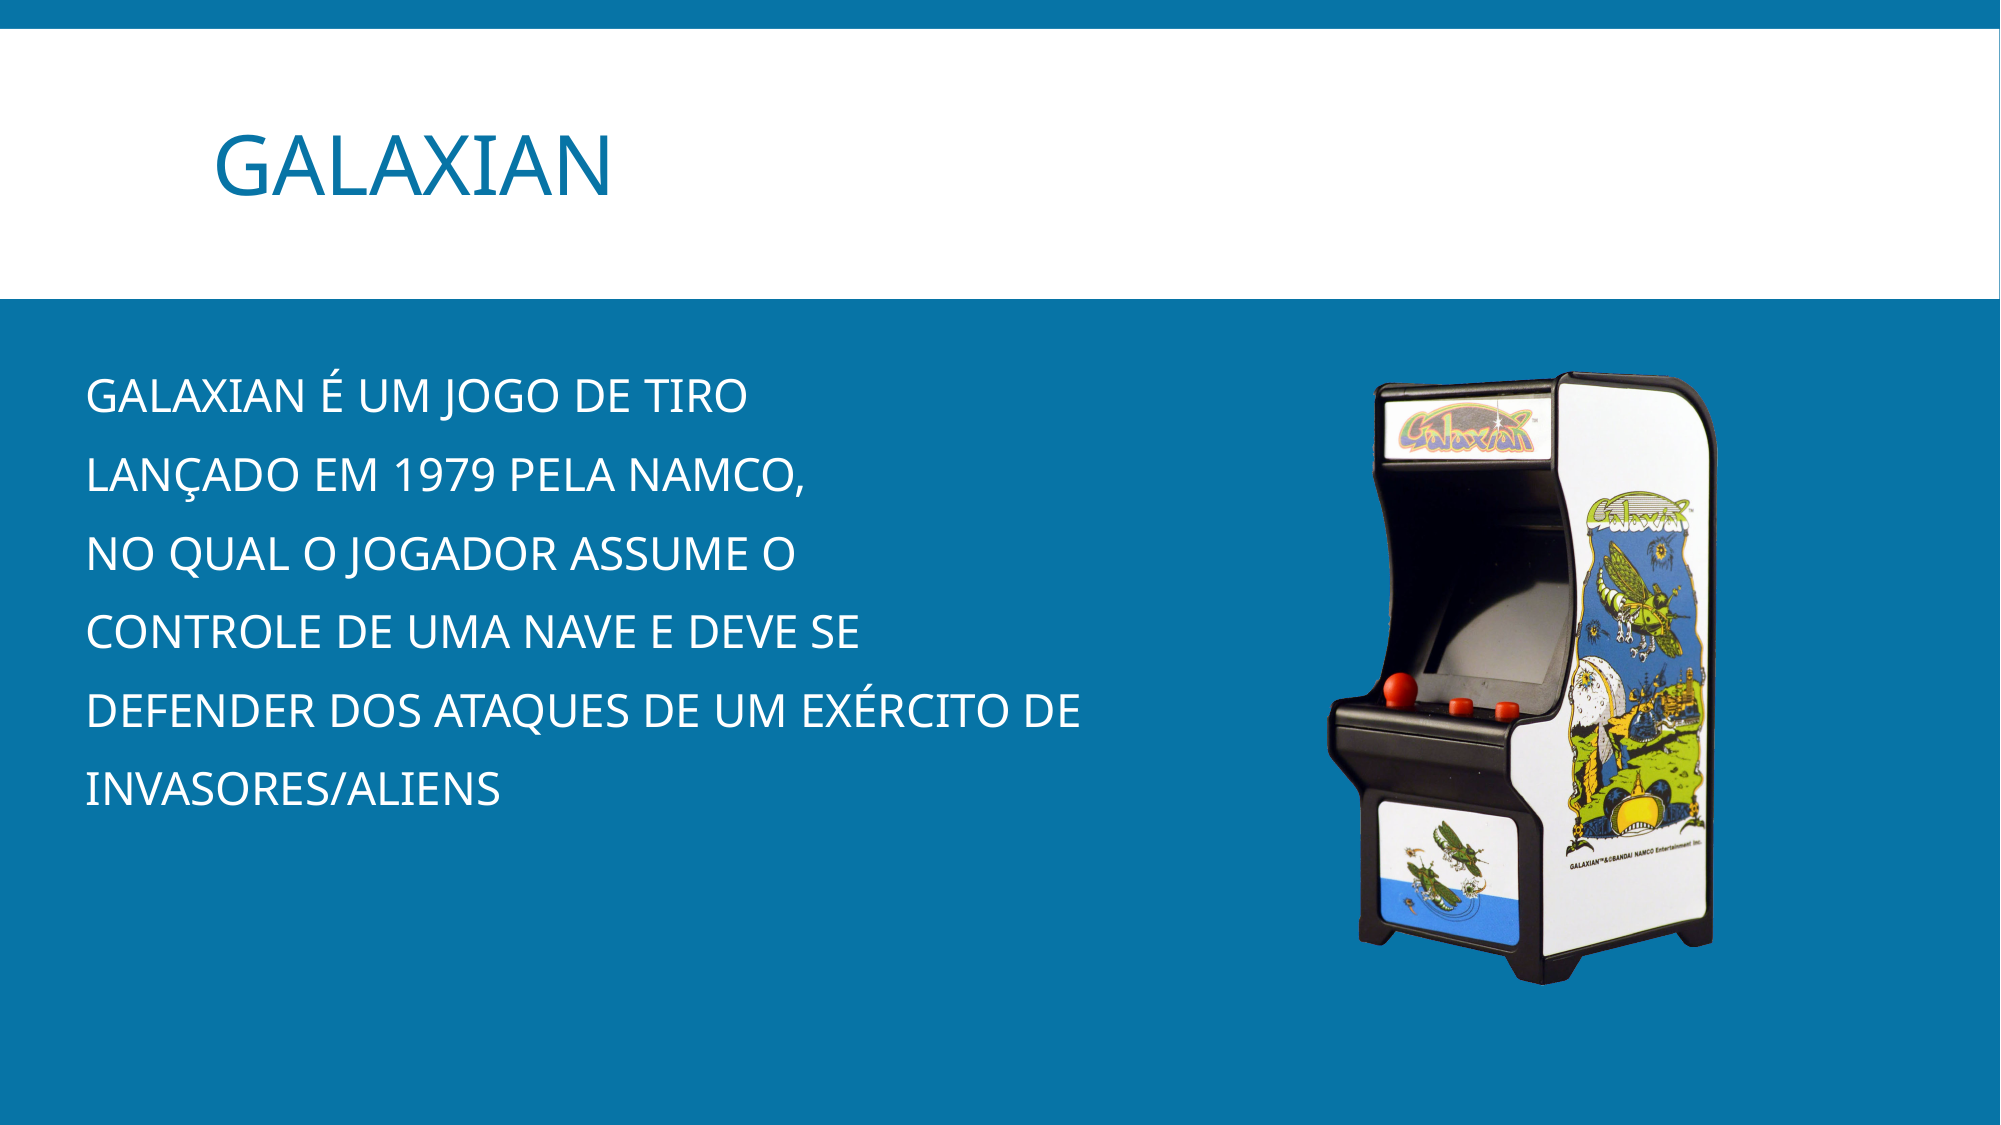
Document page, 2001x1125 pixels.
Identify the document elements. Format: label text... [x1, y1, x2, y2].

title GALAXIAN [197, 46, 1803, 295]
picture [1328, 372, 1717, 985]
list GALAXIAN É UM JOGO DE TIRO LANÇADO EM 1979 PELA NAMCO, NO QUAL O JOGADOR ASSUME O CONTROLE DE UMA NAVE E DEVE SE DEFENDER DOS ATAQUES DE UM EXÉRCITO DE INVASORES/ALIENS [70, 365, 1676, 1056]
